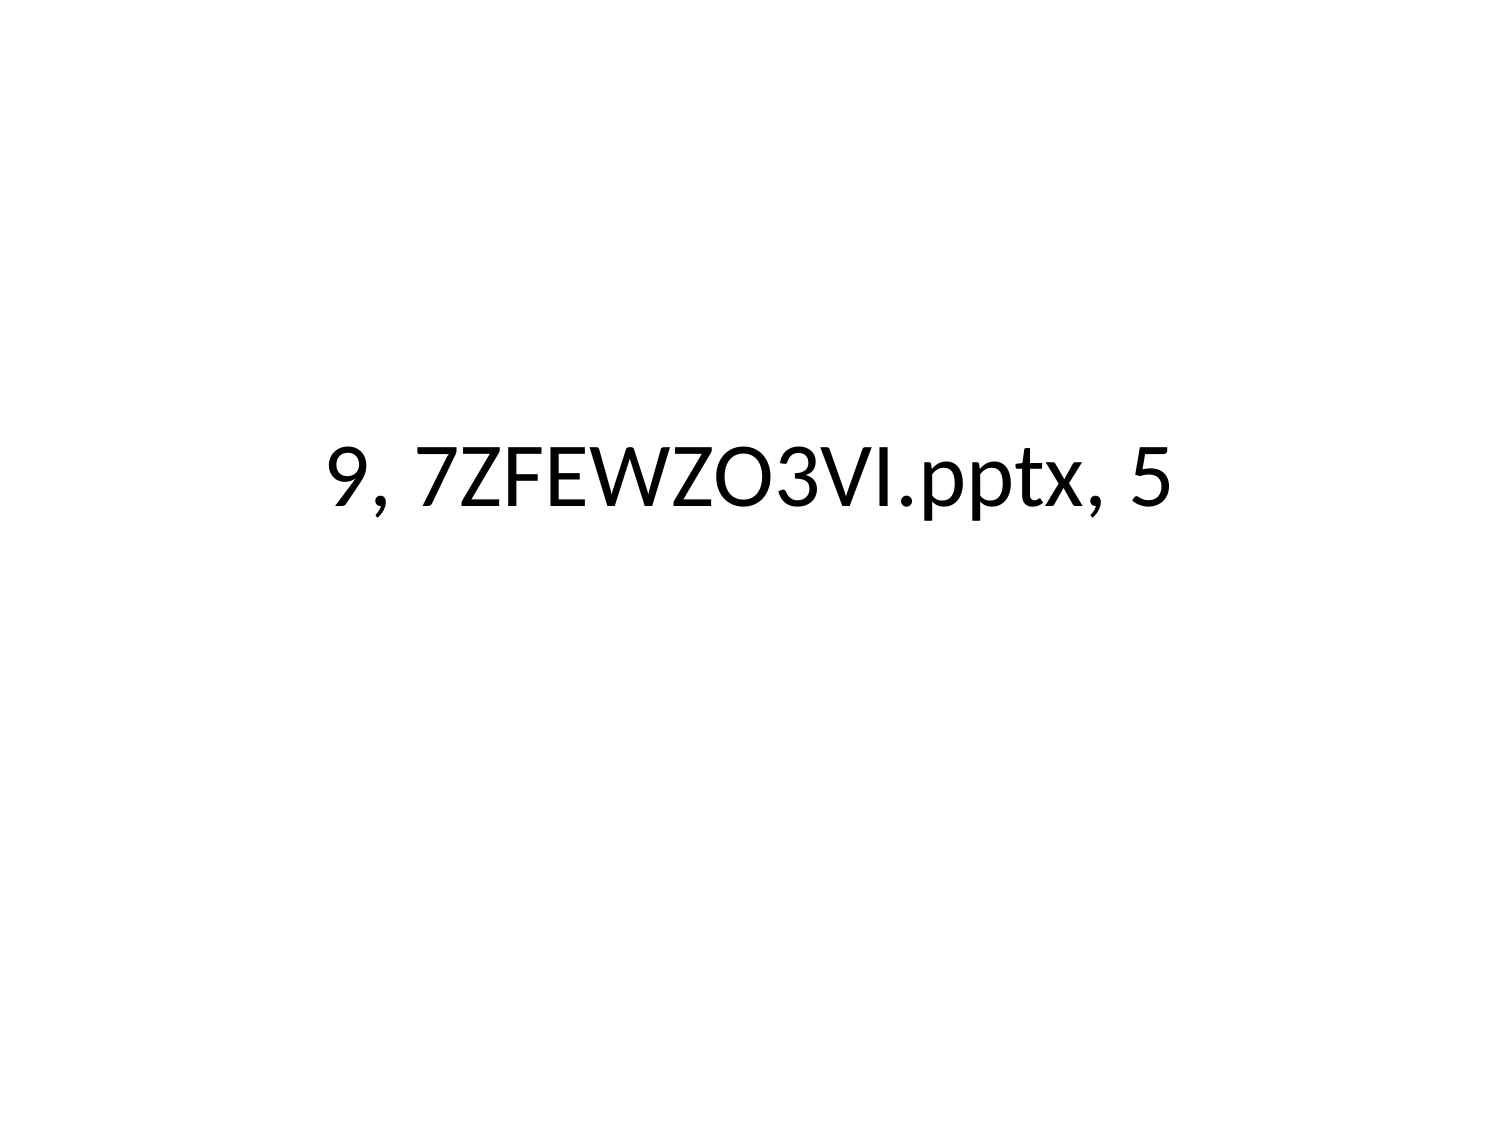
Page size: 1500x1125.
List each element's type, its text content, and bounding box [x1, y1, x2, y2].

title 9, 7ZFEWZO3VI.pptx, 5 [112, 349, 1388, 591]
